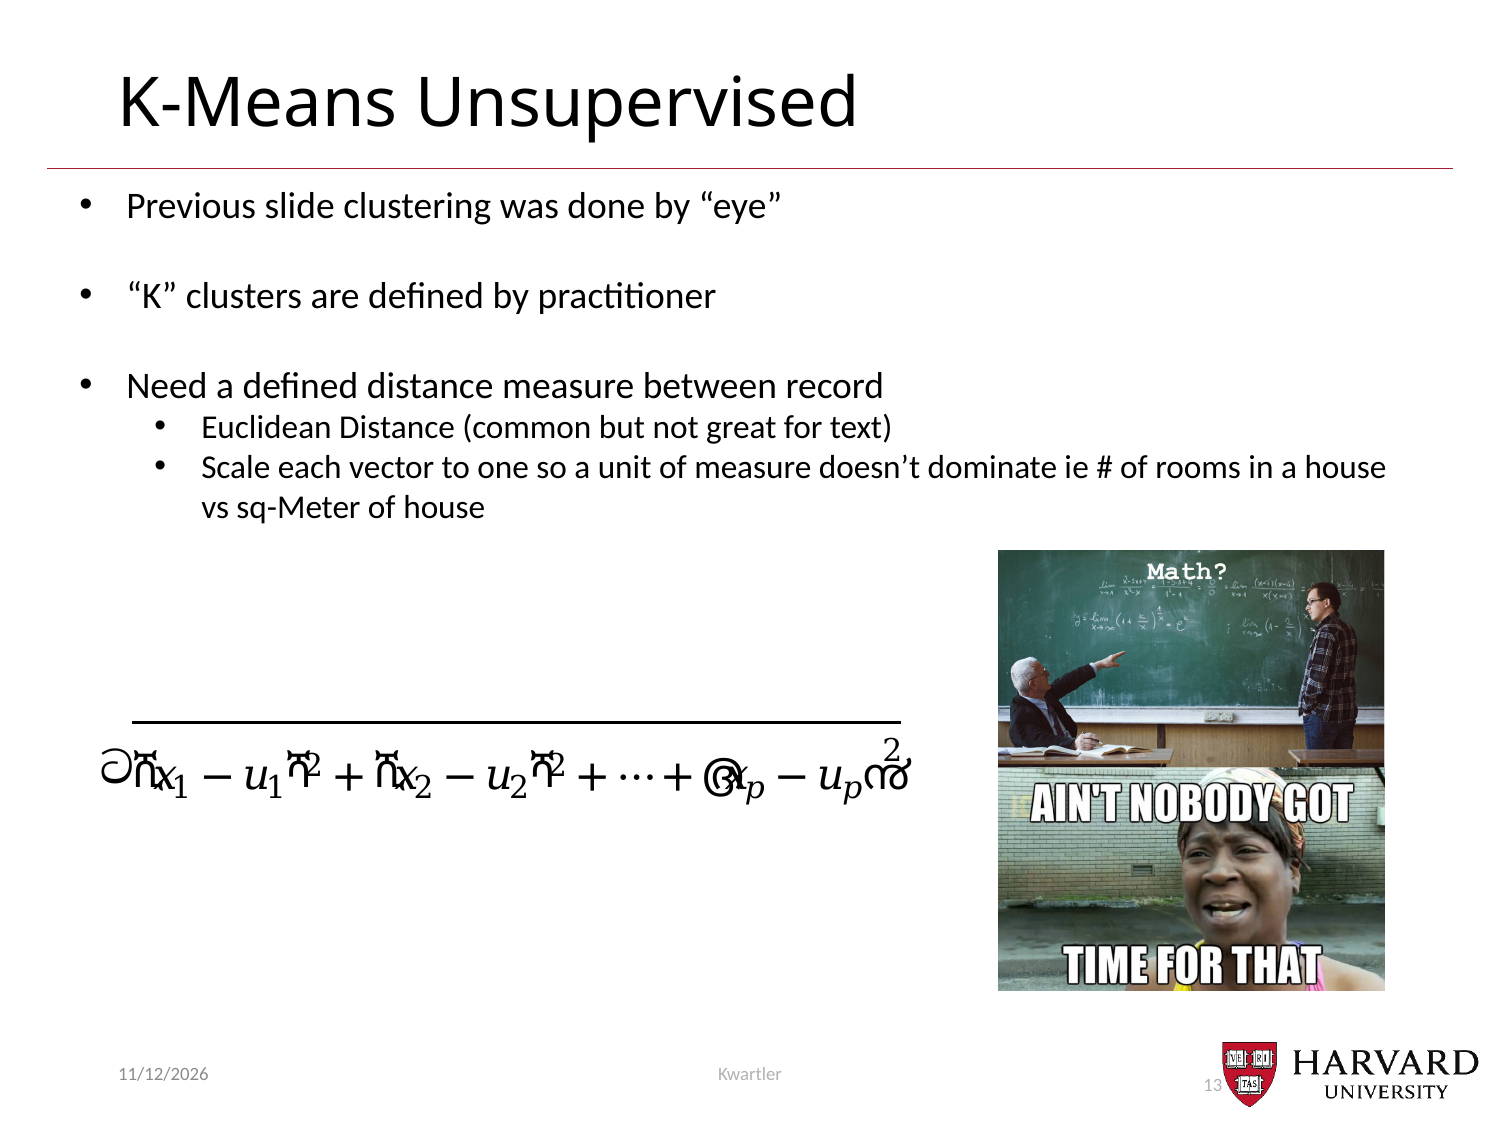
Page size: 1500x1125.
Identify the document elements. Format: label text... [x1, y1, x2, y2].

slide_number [103, 1042, 441, 1103]
title K-Means Unsupervised [103, 59, 1397, 157]
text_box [67, 712, 942, 881]
slide_number 13 [1188, 1042, 1330, 1103]
text_box Previous slide clustering was done by “eye” “K” clusters are defined by practitioner Need a defined distance measure between record Euclidean Distance (common but not great for text) Scale each vector to one so a unit of measure doesn’t dominate ie # of rooms in a house vs sq-Meter of house [64, 173, 1438, 533]
picture [1200, 1024, 1500, 1125]
text_box [99, 462, 1425, 738]
picture [998, 550, 1385, 991]
footer Kwartler [496, 1042, 1004, 1103]
